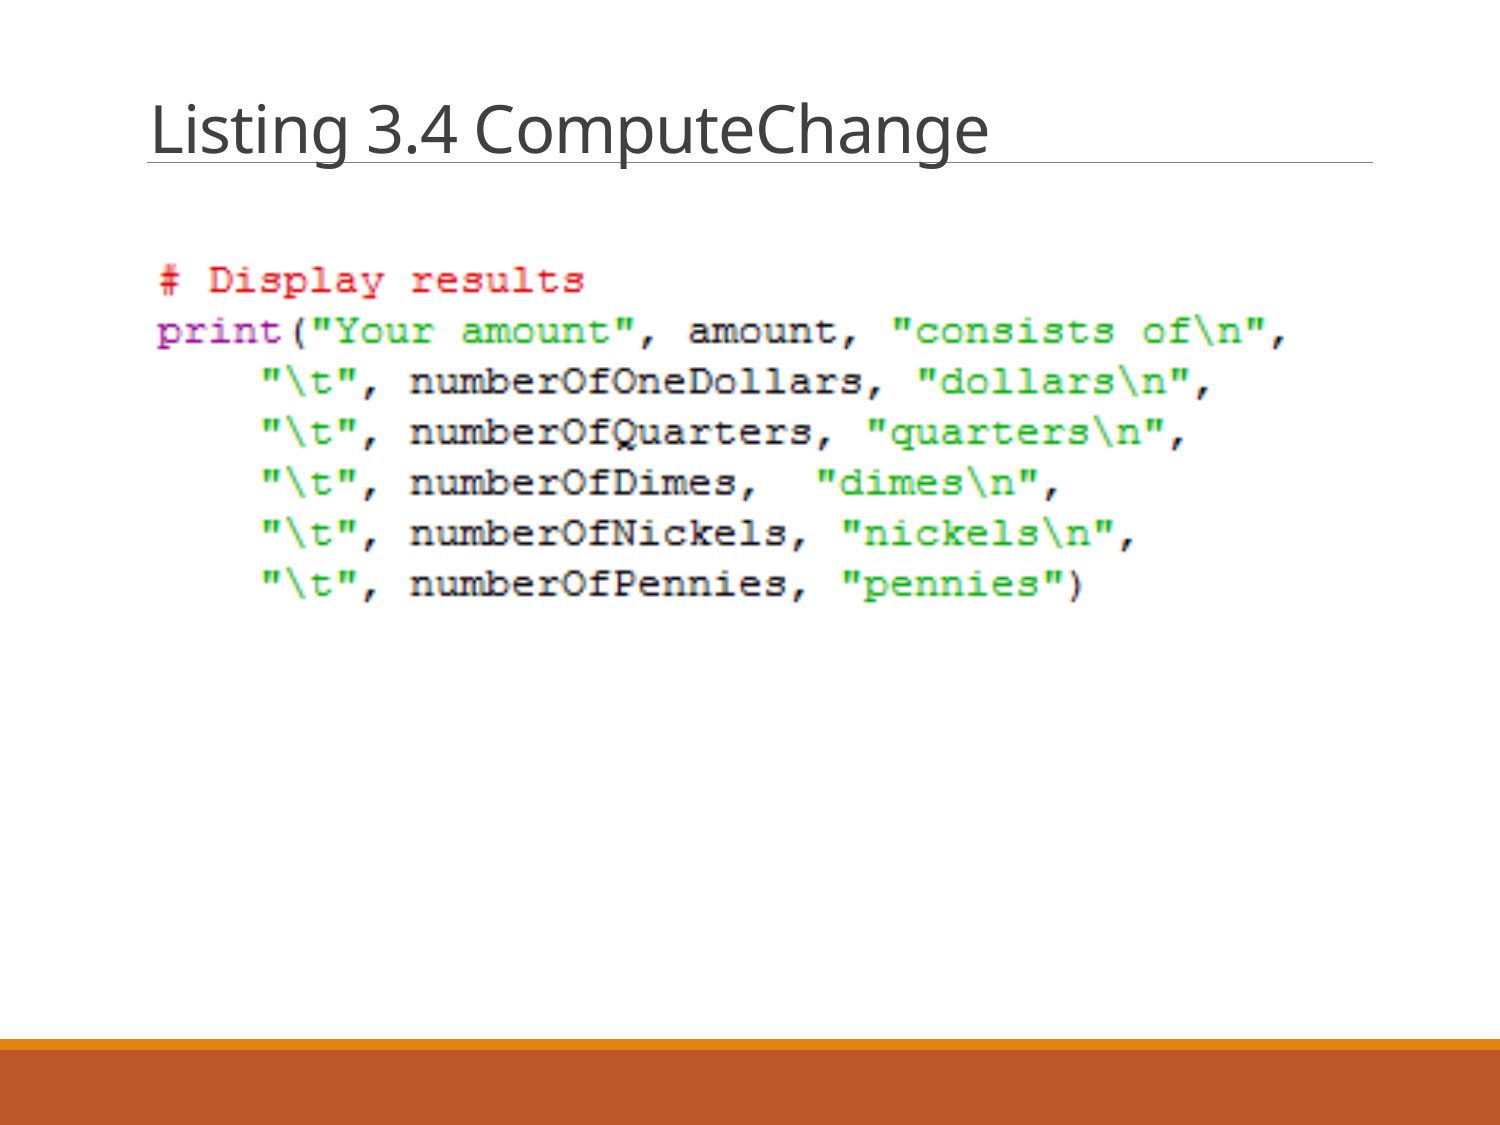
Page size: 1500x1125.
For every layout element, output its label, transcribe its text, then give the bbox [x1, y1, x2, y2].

picture [149, 249, 1338, 638]
title Listing 3.4 ComputeChange [134, 47, 1373, 175]
